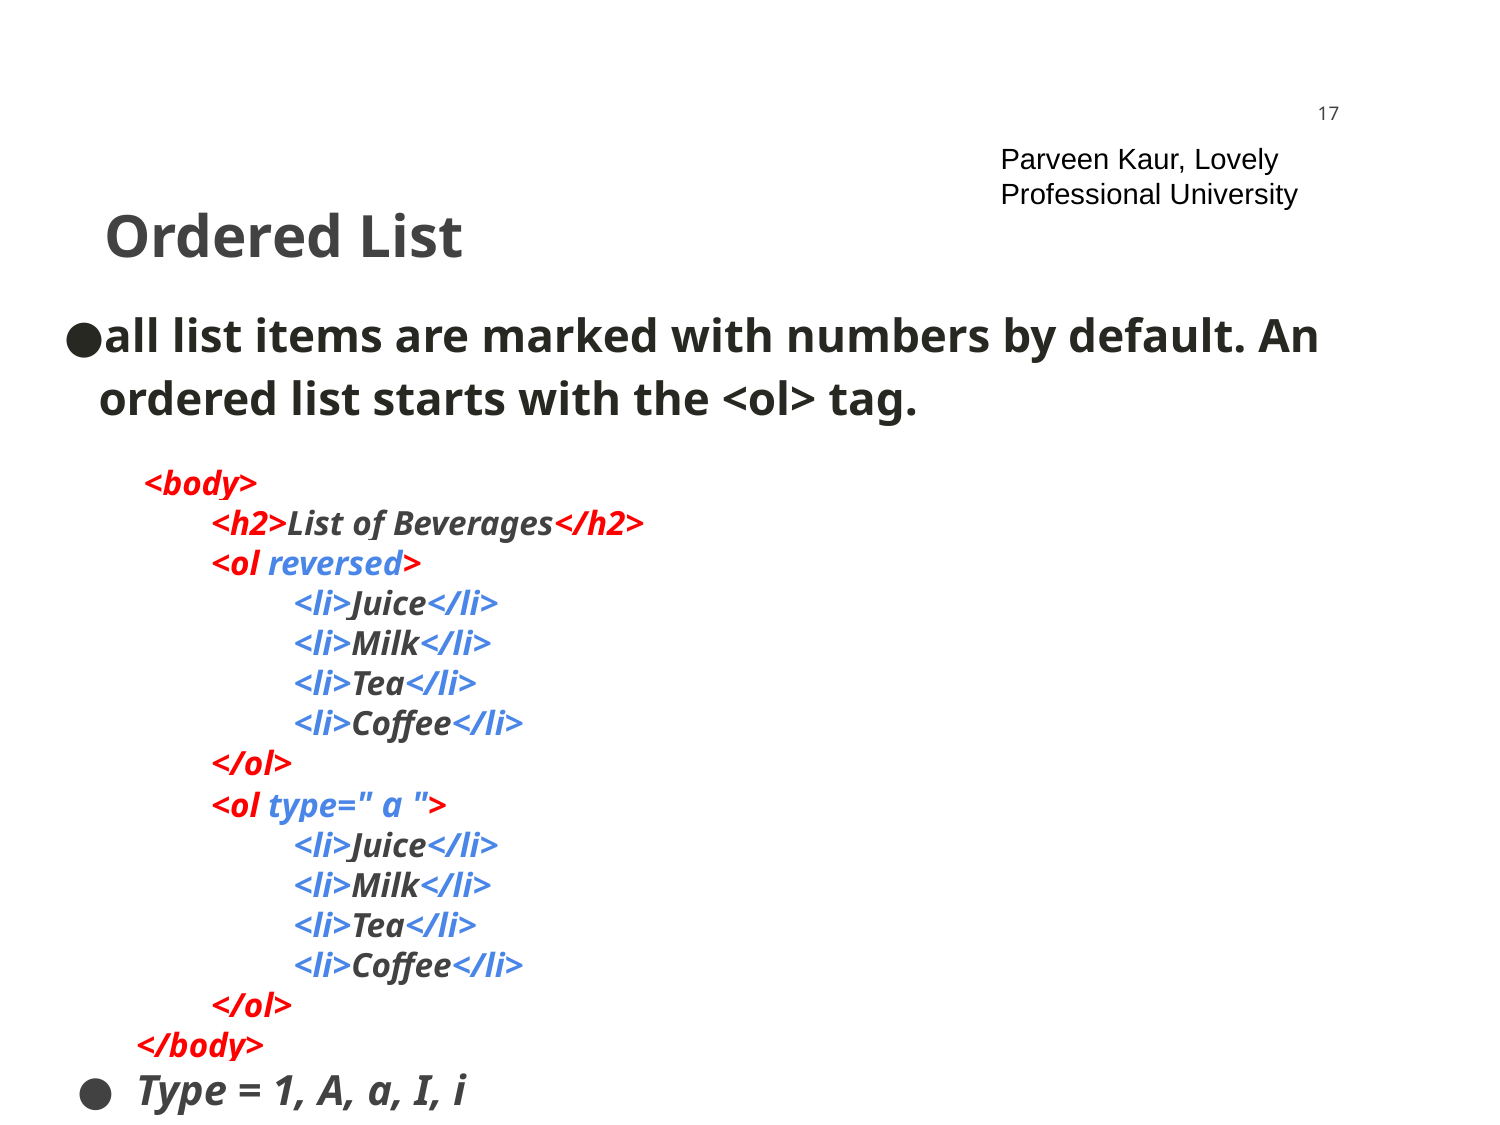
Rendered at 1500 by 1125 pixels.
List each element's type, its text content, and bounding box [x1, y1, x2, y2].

list all list items are marked with numbers by default. An ordered list starts with the <ol> tag. <body> <h2>List of Beverages</h2> <ol reversed> <li>Juice</li> <li>Milk</li> <li>Tea</li> <li>Coffee</li> </ol> <ol type=" a "> <li>Juice</li> <li>Milk</li> <li>Tea</li> <li>Coffee</li> </ol> </body> Type = 1, A, a, I, i [45, 291, 1451, 1105]
slide_number ‹#› [1199, 90, 1355, 140]
footer Parveen Kaur, Lovely Professional University [985, 140, 1355, 190]
title Ordered List [89, 163, 1350, 277]
